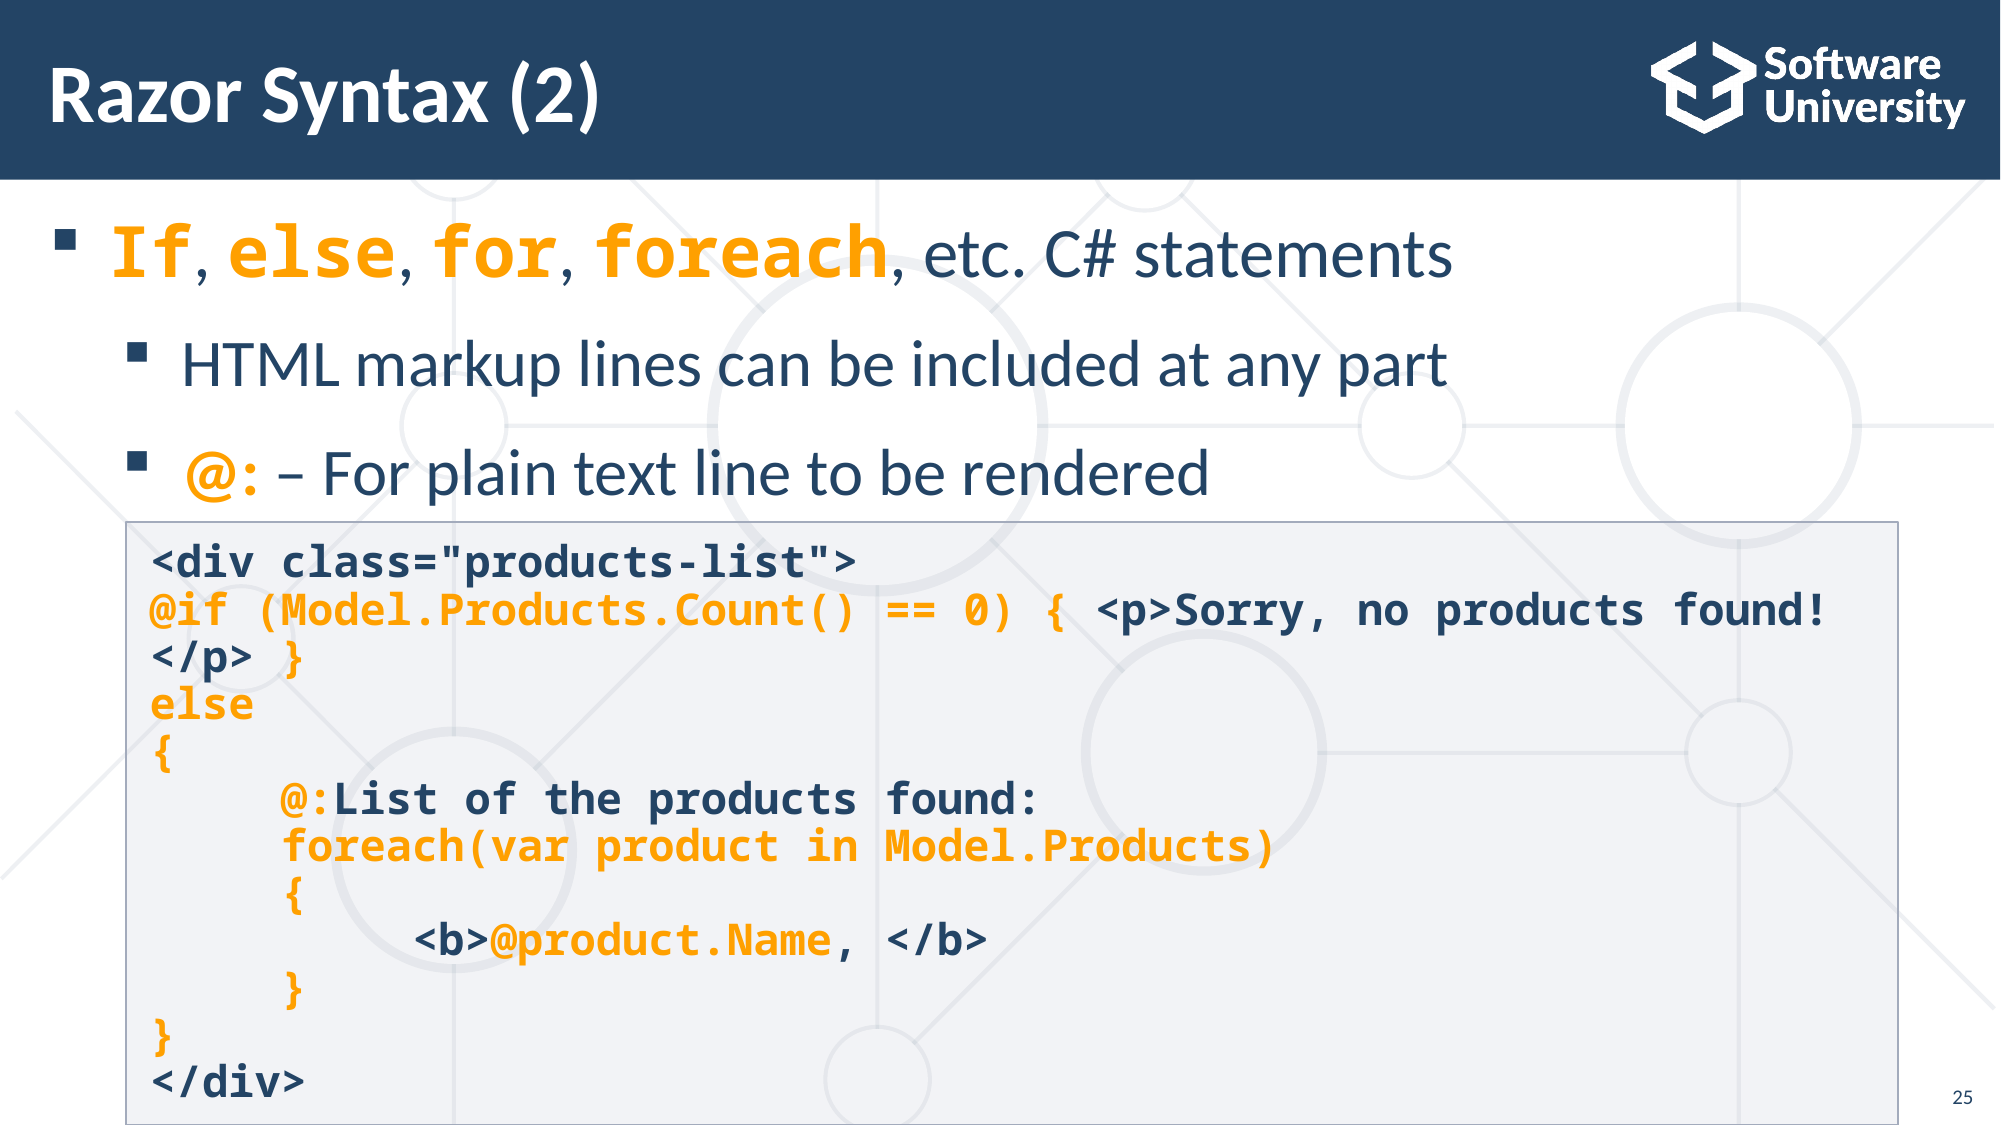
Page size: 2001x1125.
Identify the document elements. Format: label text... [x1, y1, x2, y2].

title Razor Syntax (2) [31, 16, 1625, 162]
text_box <div class="products-list"> @if (Model.Products.Count() == 0) { <p>Sorry, no products found!</p> } else { @:List of the products found: foreach(var product in Model.Products) { <b>@product.Name, </b> } } </div> [125, 522, 1898, 1125]
slide_number 25 [1928, 1067, 1989, 1117]
picture [1651, 41, 1966, 134]
list If, else, for, foreach, etc. C# statements HTML markup lines can be included at any part @: – For plain text line to be rendered [31, 196, 1970, 1050]
